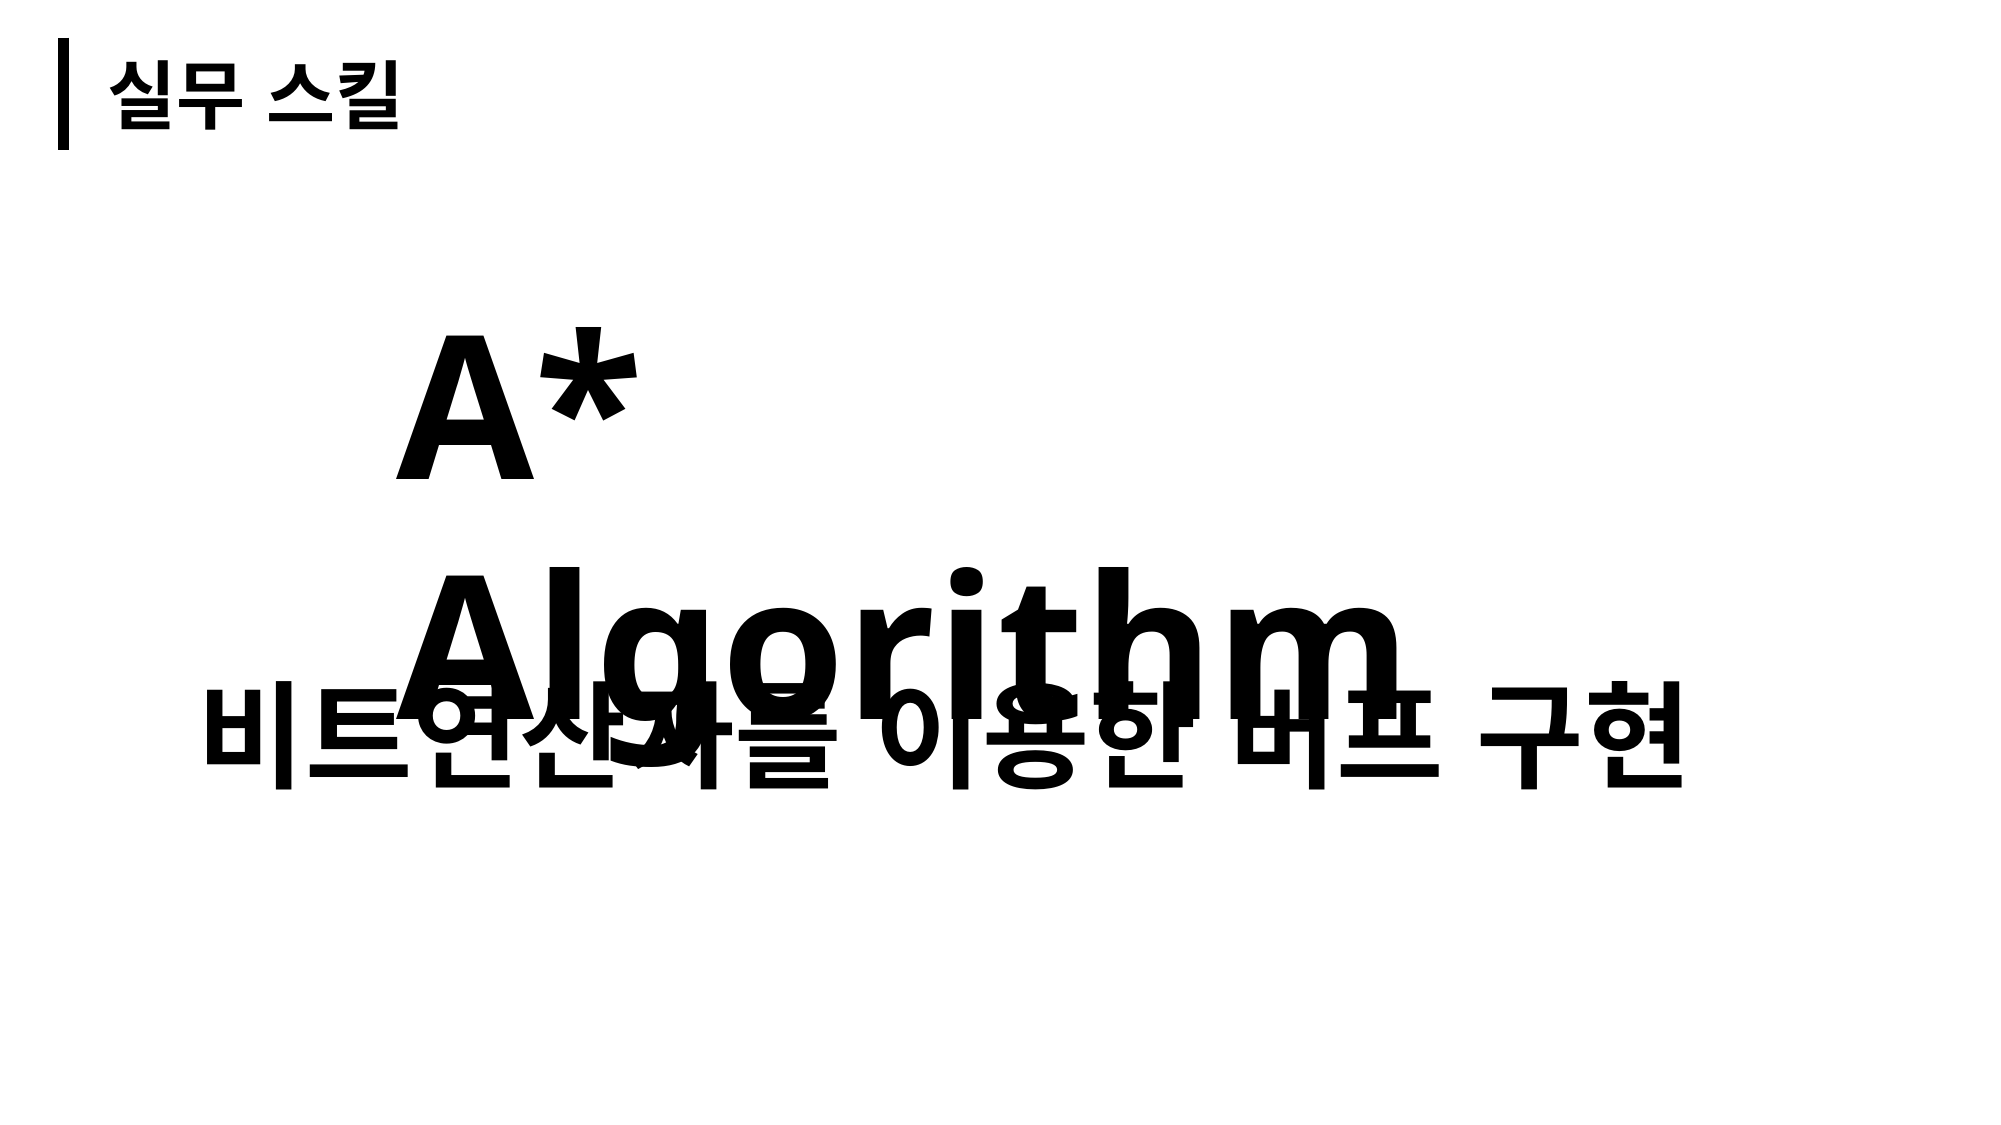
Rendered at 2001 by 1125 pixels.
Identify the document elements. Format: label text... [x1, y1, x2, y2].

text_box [63, 37, 450, 150]
text_box A* Algorithm [381, 272, 1669, 768]
text_box 비트연산자를 이용한 버프 구현 [183, 655, 1868, 811]
